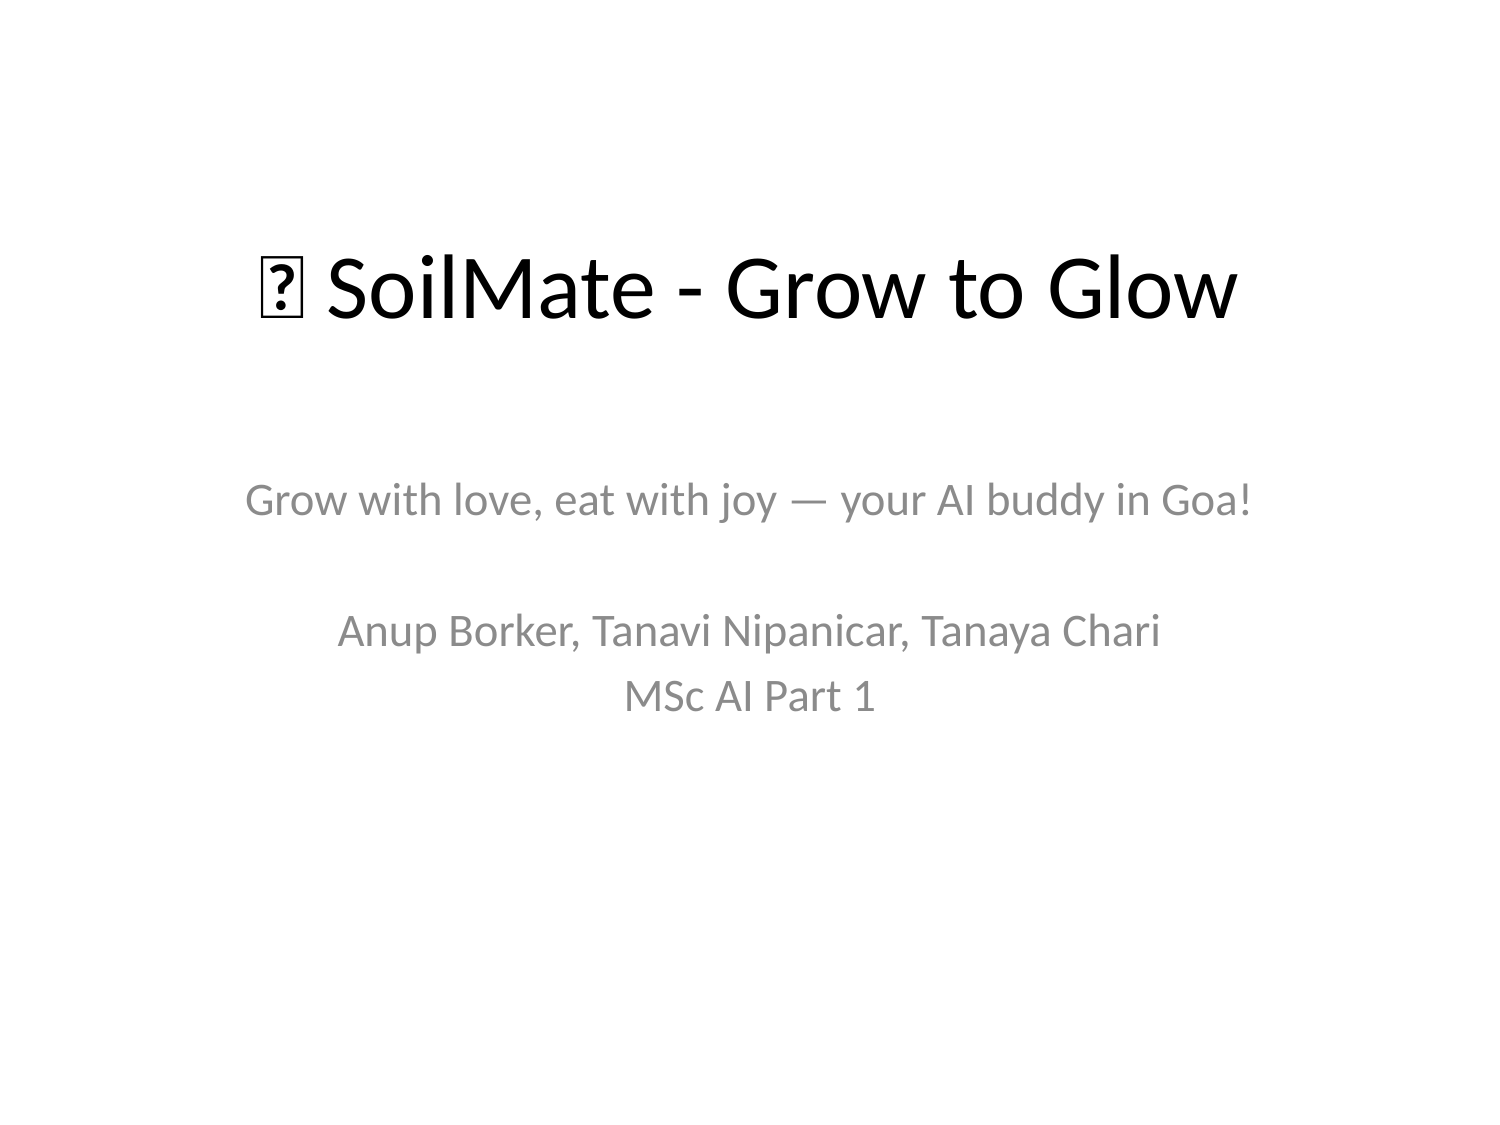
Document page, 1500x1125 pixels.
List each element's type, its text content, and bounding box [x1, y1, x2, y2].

subtitle Grow with love, eat with joy — your AI buddy in Goa! Anup Borker, Tanavi Nipanicar, Tanaya Chari MSc AI Part 1 [225, 461, 1275, 749]
title 🌱 SoilMate - Grow to Glow [112, 161, 1388, 403]
